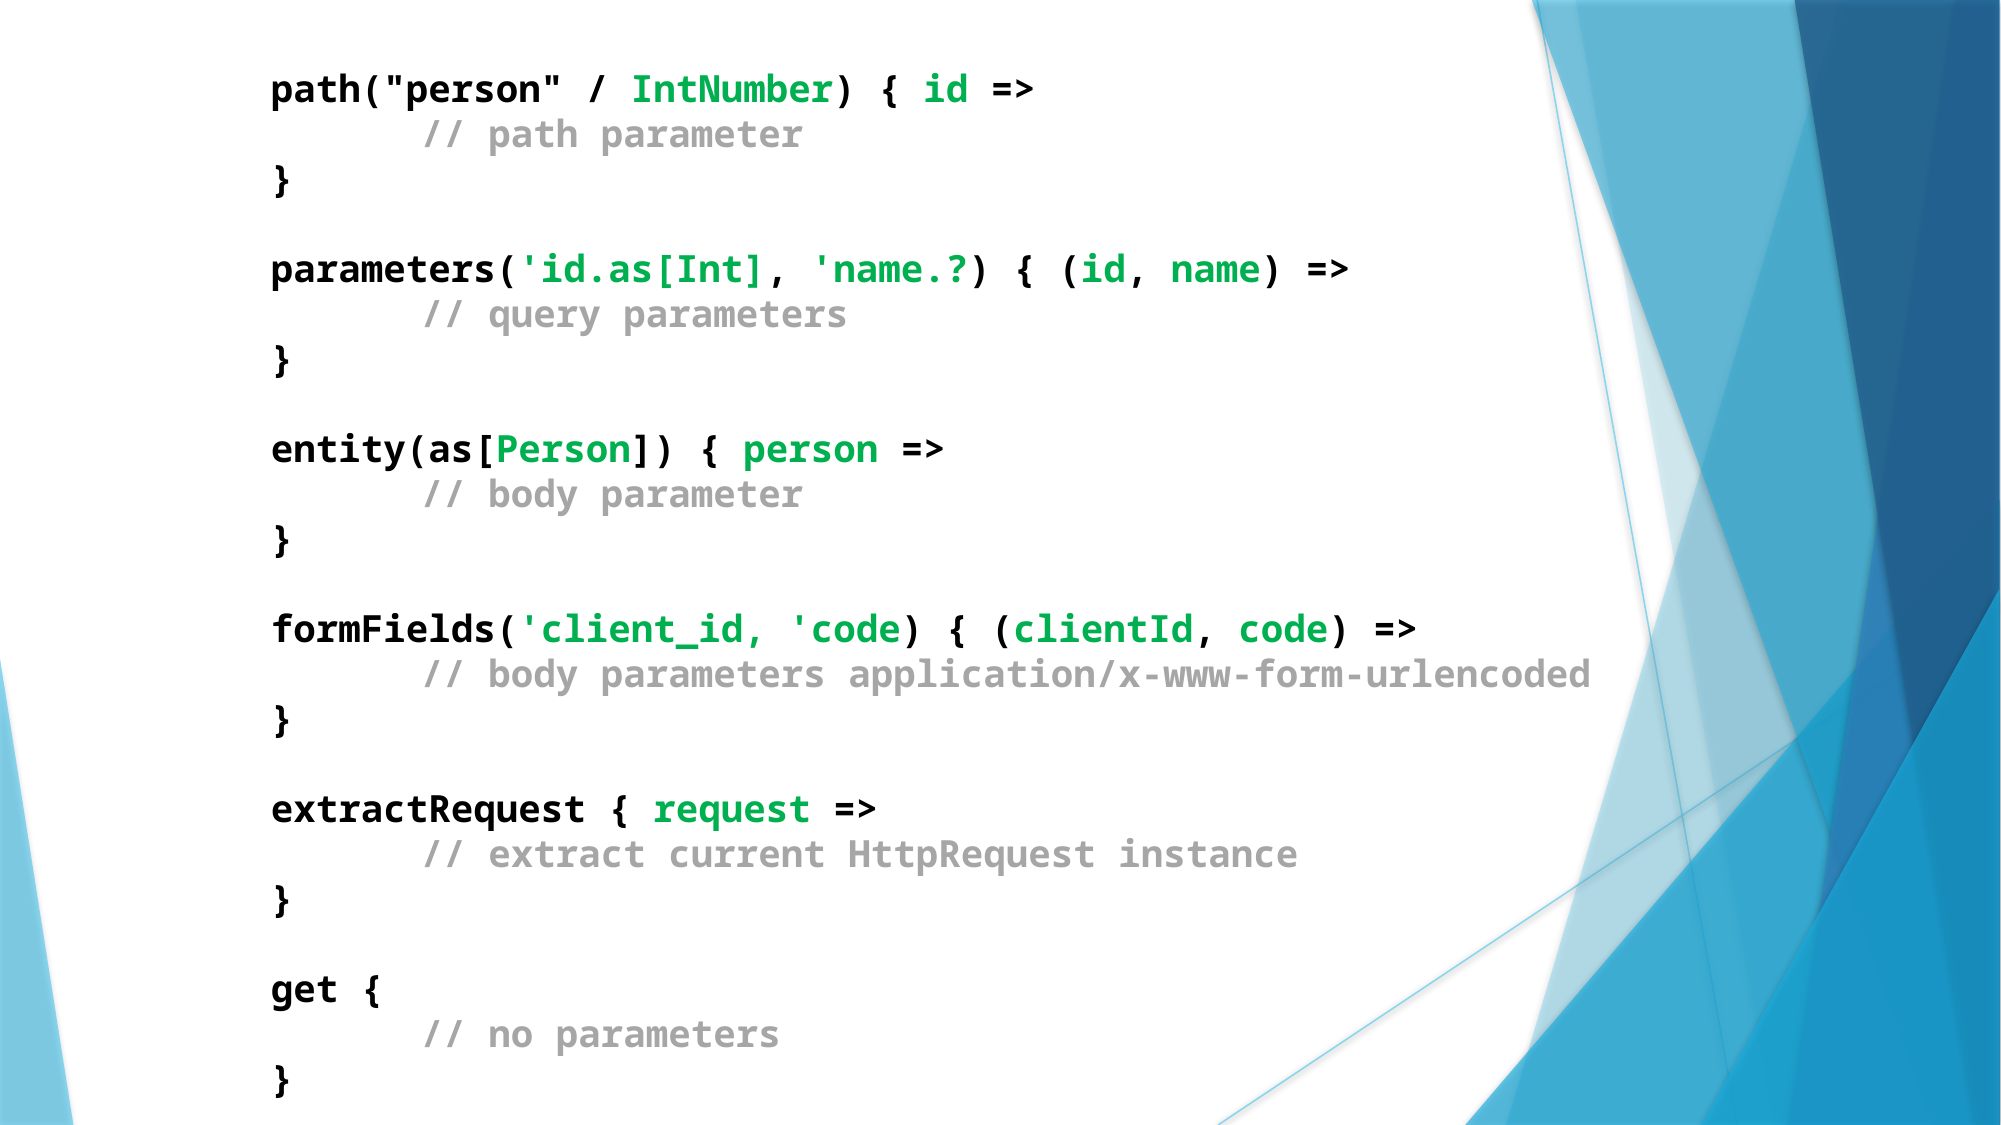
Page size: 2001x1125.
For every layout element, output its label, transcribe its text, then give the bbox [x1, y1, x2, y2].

text_box path("person" / IntNumber) { id => // path parameter } parameters('id.as[Int], 'name.?) { (id, name) => // query parameters } entity(as[Person]) { person => // body parameter } formFields('client_id, 'code) { (clientId, code) => // body parameters application/x-www-form-urlencoded } extractRequest { request => // extract current HttpRequest instance } get { // no parameters } [256, 57, 1744, 1058]
